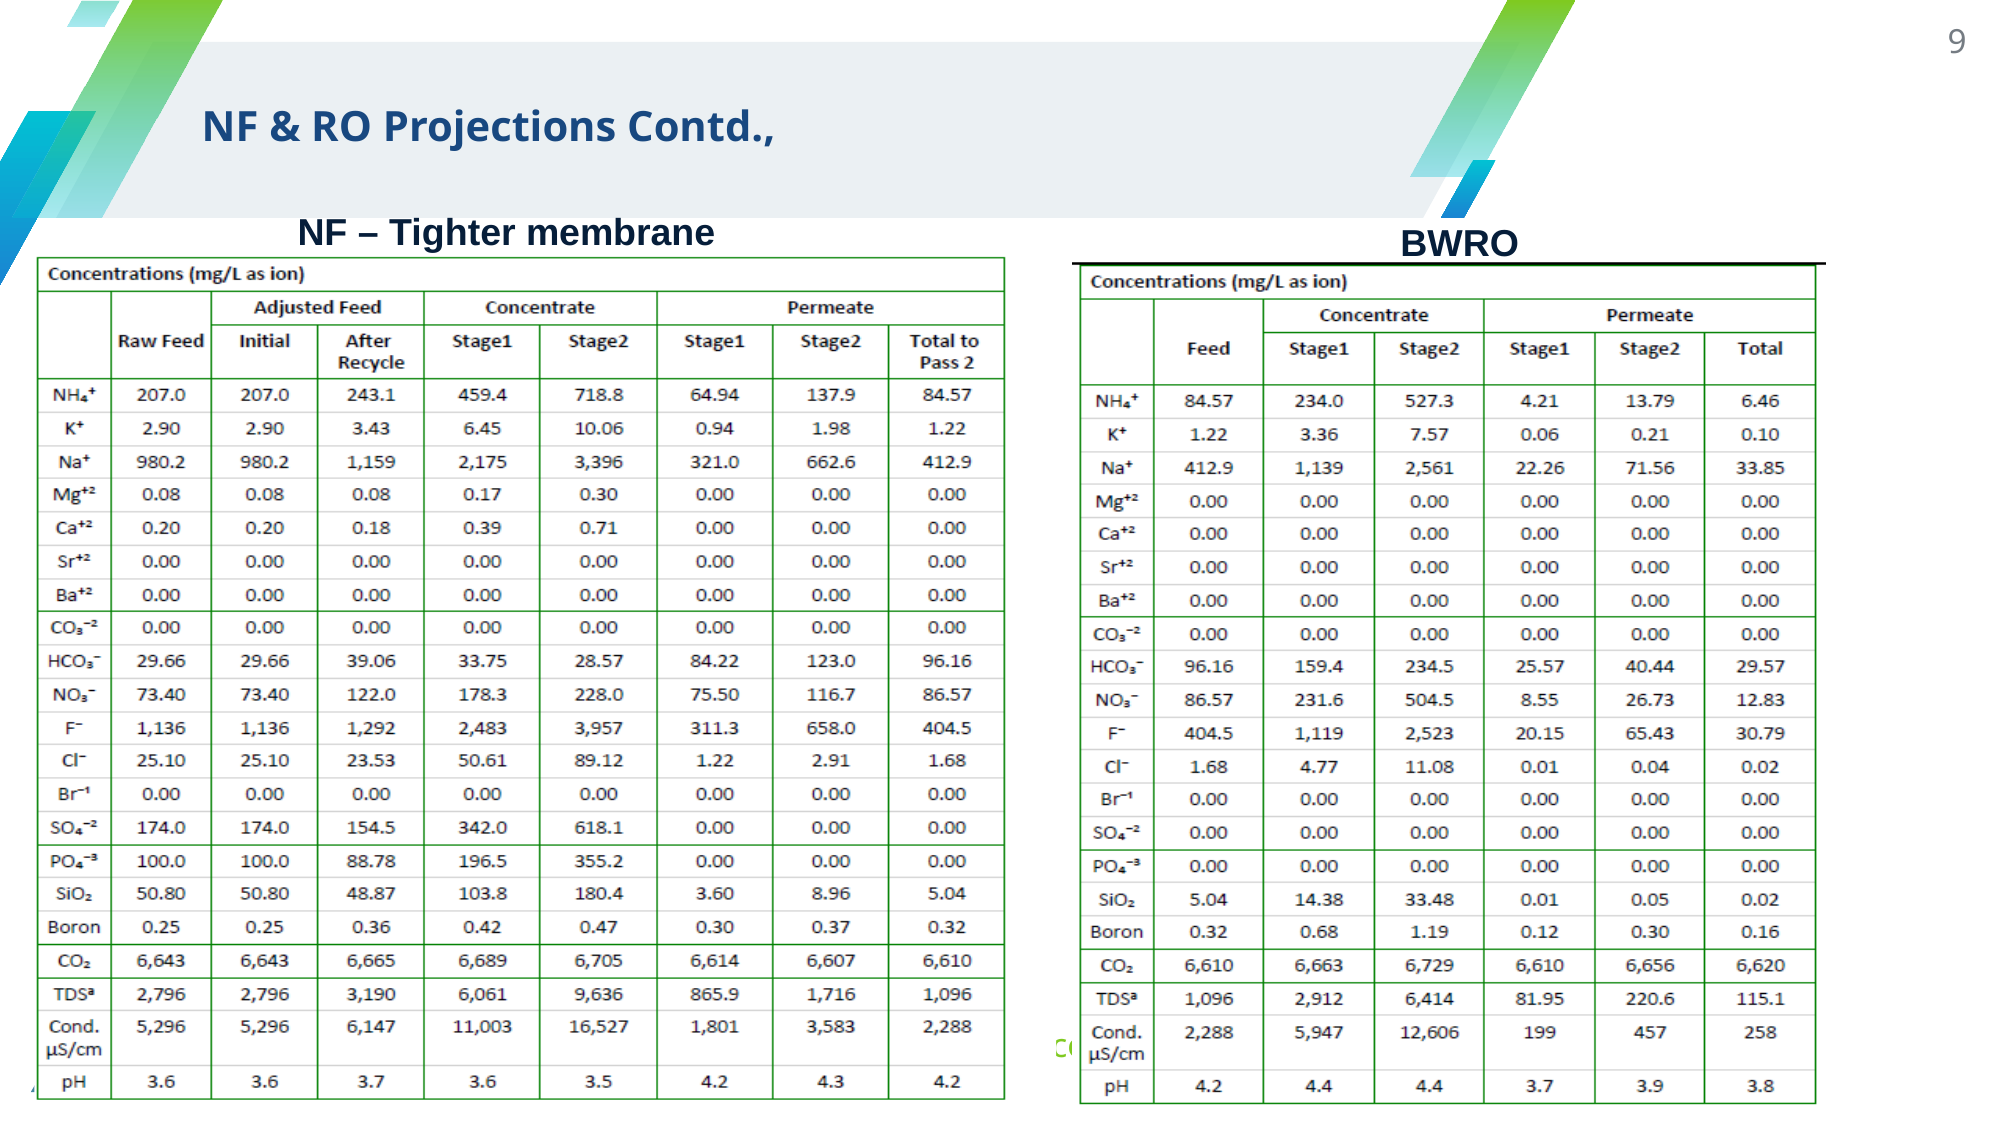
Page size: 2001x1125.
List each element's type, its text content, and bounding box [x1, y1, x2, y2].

picture [1071, 260, 1826, 1116]
text_box NF – Tighter membrane [282, 200, 848, 252]
picture [0, 253, 1057, 1125]
text_box BWRO [1385, 211, 1601, 259]
title NF & RO Projections Contd., [201, 39, 1520, 218]
slide_number 9 [1871, 0, 1967, 87]
